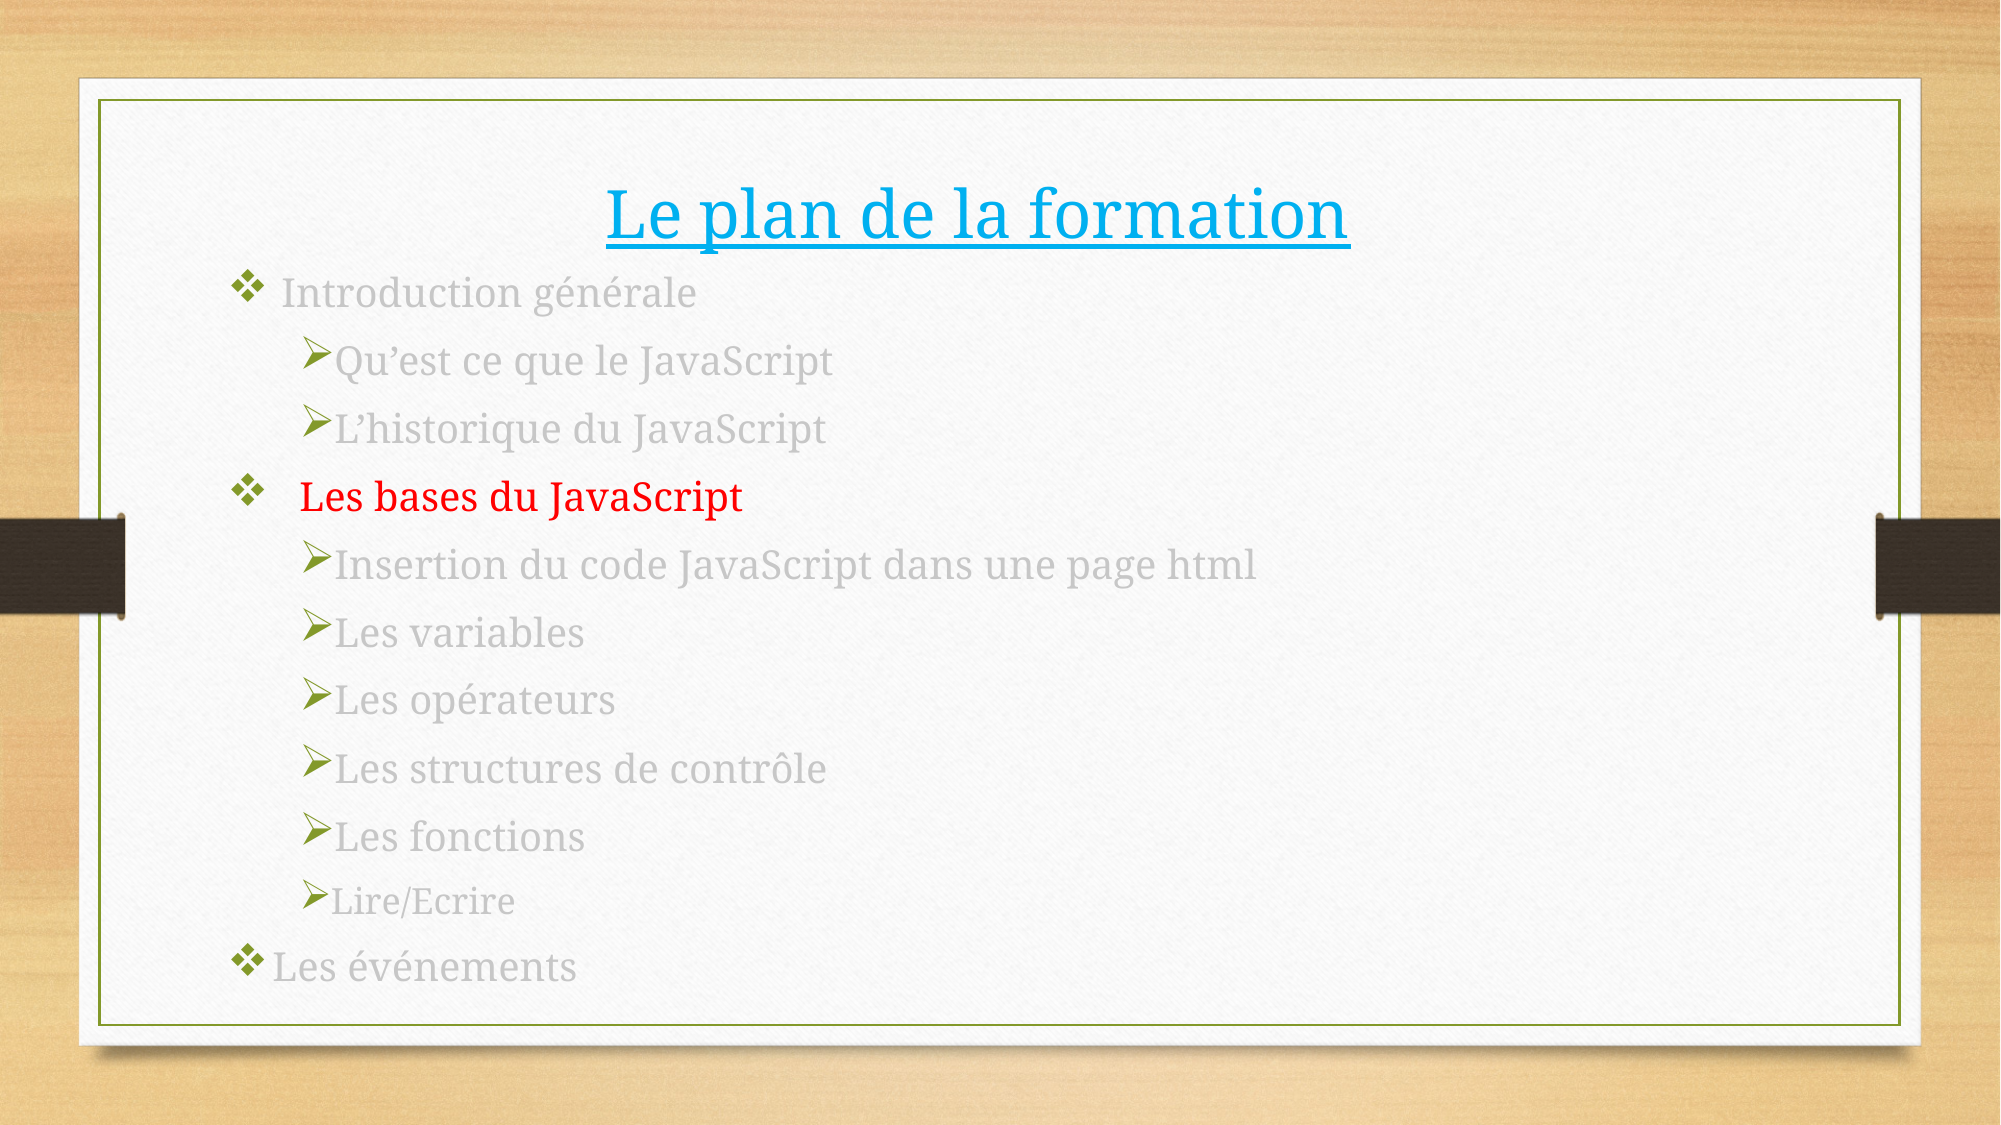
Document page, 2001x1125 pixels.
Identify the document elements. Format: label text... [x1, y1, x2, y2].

list Introduction générale Qu’est ce que le JavaScript L’historique du JavaScript Les bases du JavaScript Insertion du code JavaScript dans une page html Les variables Les opérateurs Les structures de contrôle Les fonctions Lire/Ecrire Les événements [212, 259, 1789, 1003]
picture [0, 0, 2001, 1125]
title Le plan de la formation [590, 113, 1459, 259]
